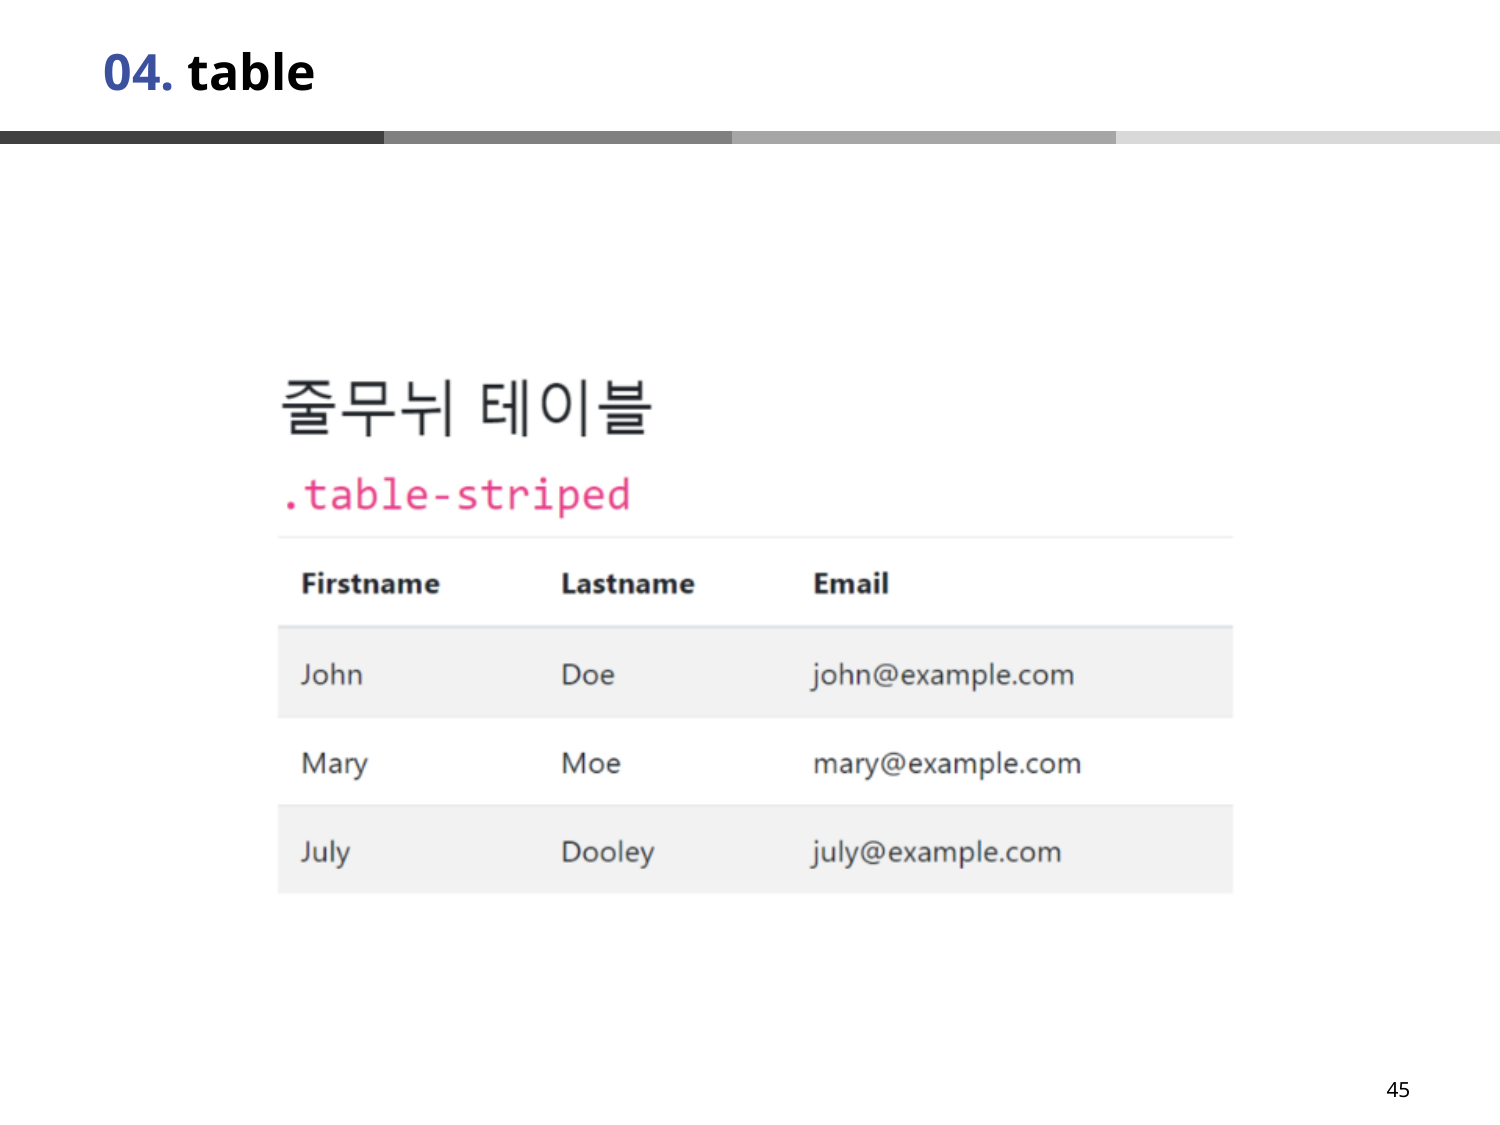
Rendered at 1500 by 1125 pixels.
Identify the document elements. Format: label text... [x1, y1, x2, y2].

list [274, 363, 1249, 916]
slide_number 45 [1074, 1068, 1425, 1111]
title 04. table [88, 25, 1211, 116]
